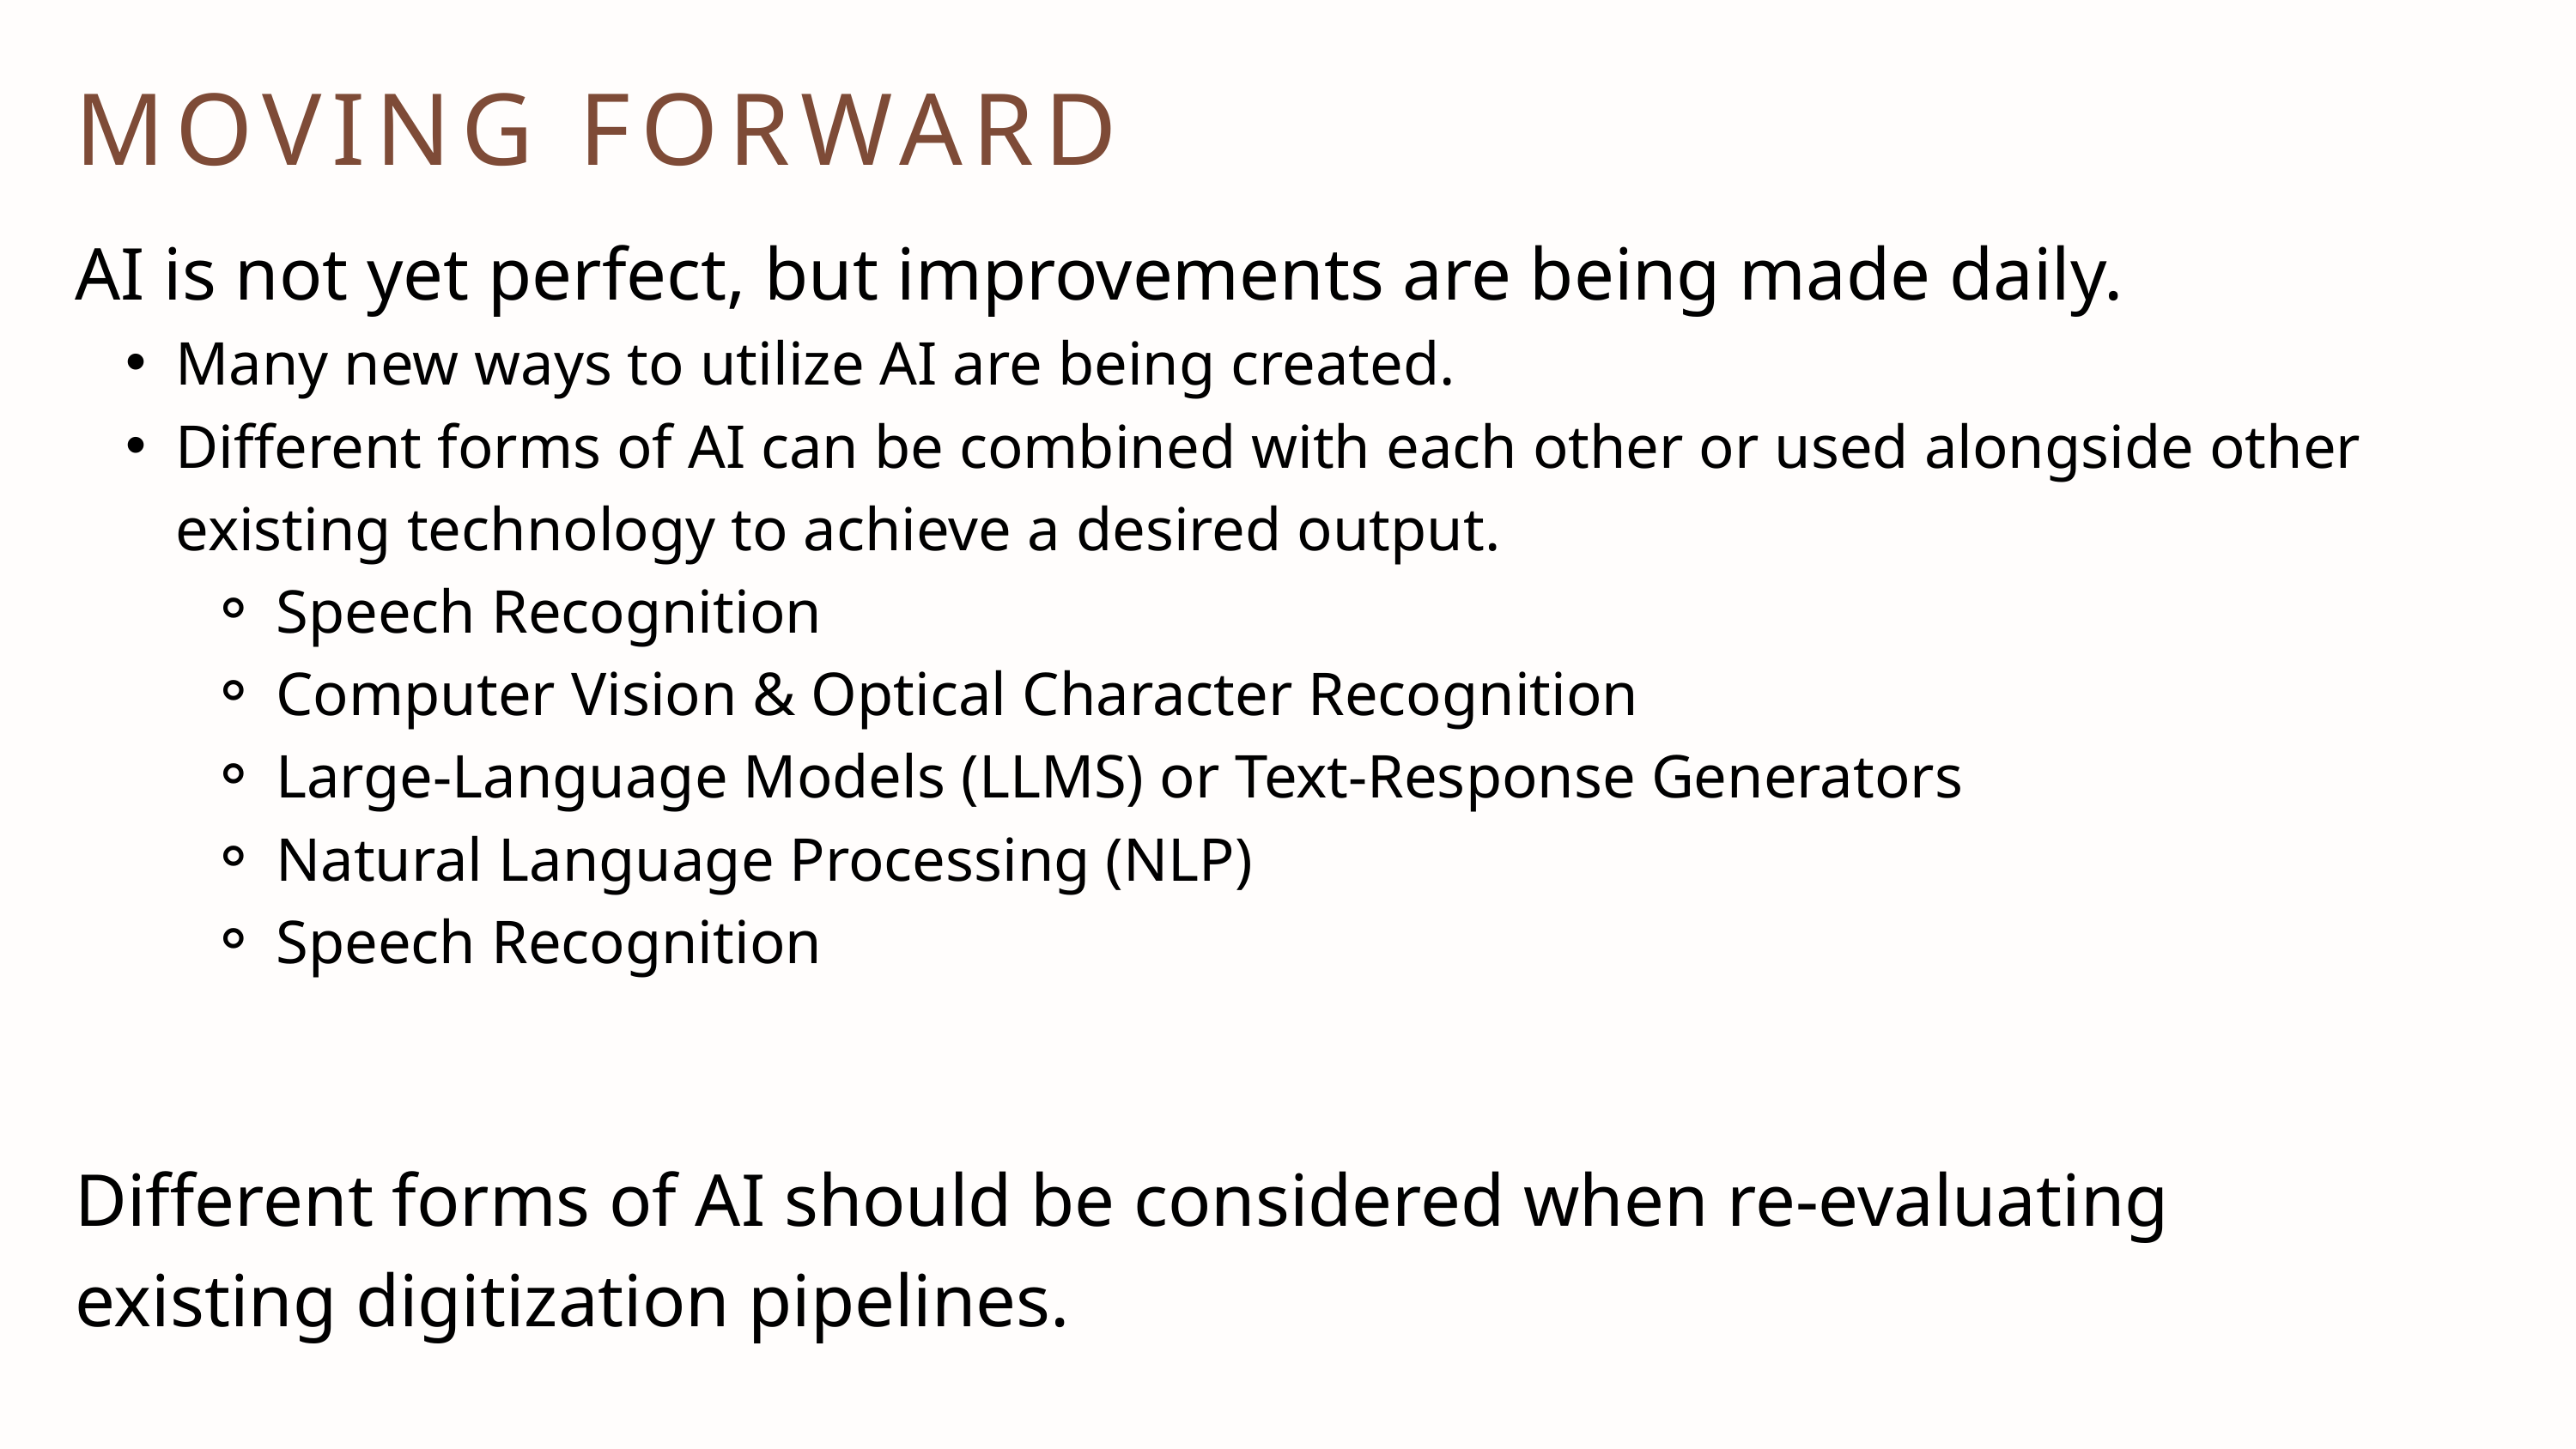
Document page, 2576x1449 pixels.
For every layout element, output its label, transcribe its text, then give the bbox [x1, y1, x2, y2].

text_box AI is not yet perfect, but improvements are being made daily. Many new ways to utilize AI are being created. Different forms of AI can be combined with each other or used alongside other existing technology to achieve a desired output. Speech Recognition Computer Vision & Optical Character Recognition Large-Language Models (LLMS) or Text-Response Generators Natural Language Processing (NLP) Speech Recognition Different forms of AI should be considered when re-evaluating existing digitization pipelines. [75, 214, 2432, 1341]
text_box MOVING FORWARD [75, 36, 1558, 185]
